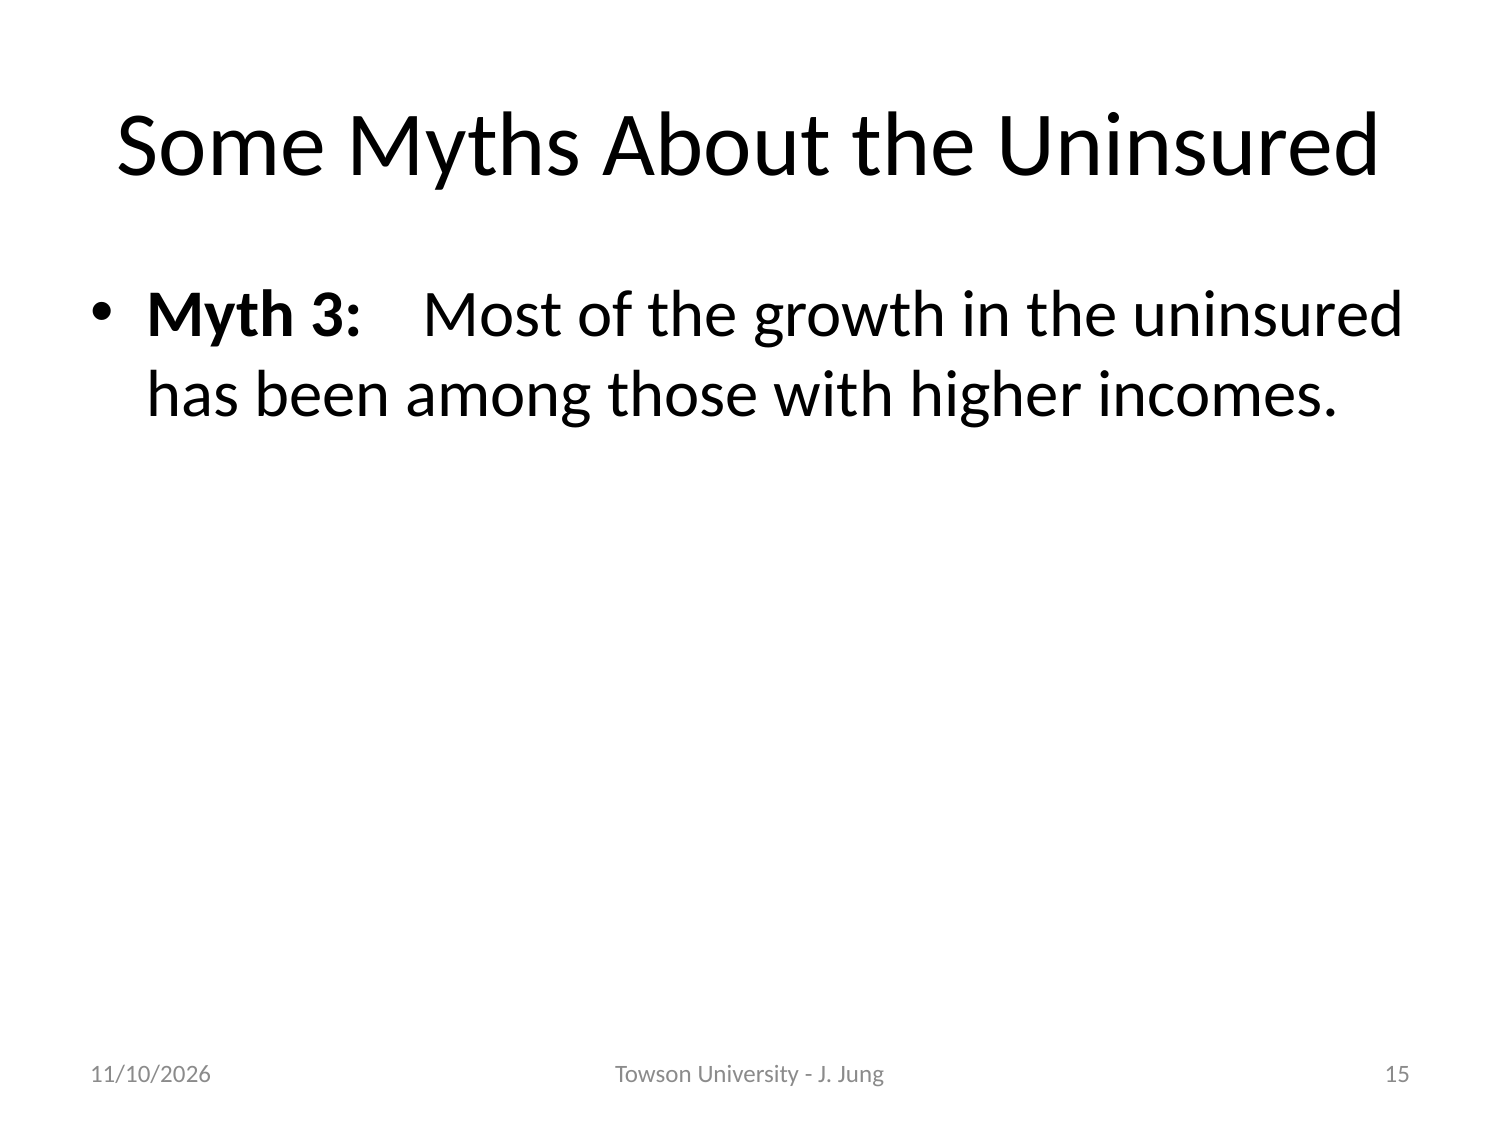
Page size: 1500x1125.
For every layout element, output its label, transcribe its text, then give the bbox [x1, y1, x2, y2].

slide_number 15 [1074, 1042, 1425, 1103]
list Myth 3: Most of the growth in the uninsured has been among those with higher incomes. [75, 262, 1425, 1005]
footer Towson University - J. Jung [512, 1042, 988, 1103]
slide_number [75, 1042, 425, 1103]
title Some Myths About the Uninsured [75, 45, 1425, 233]
